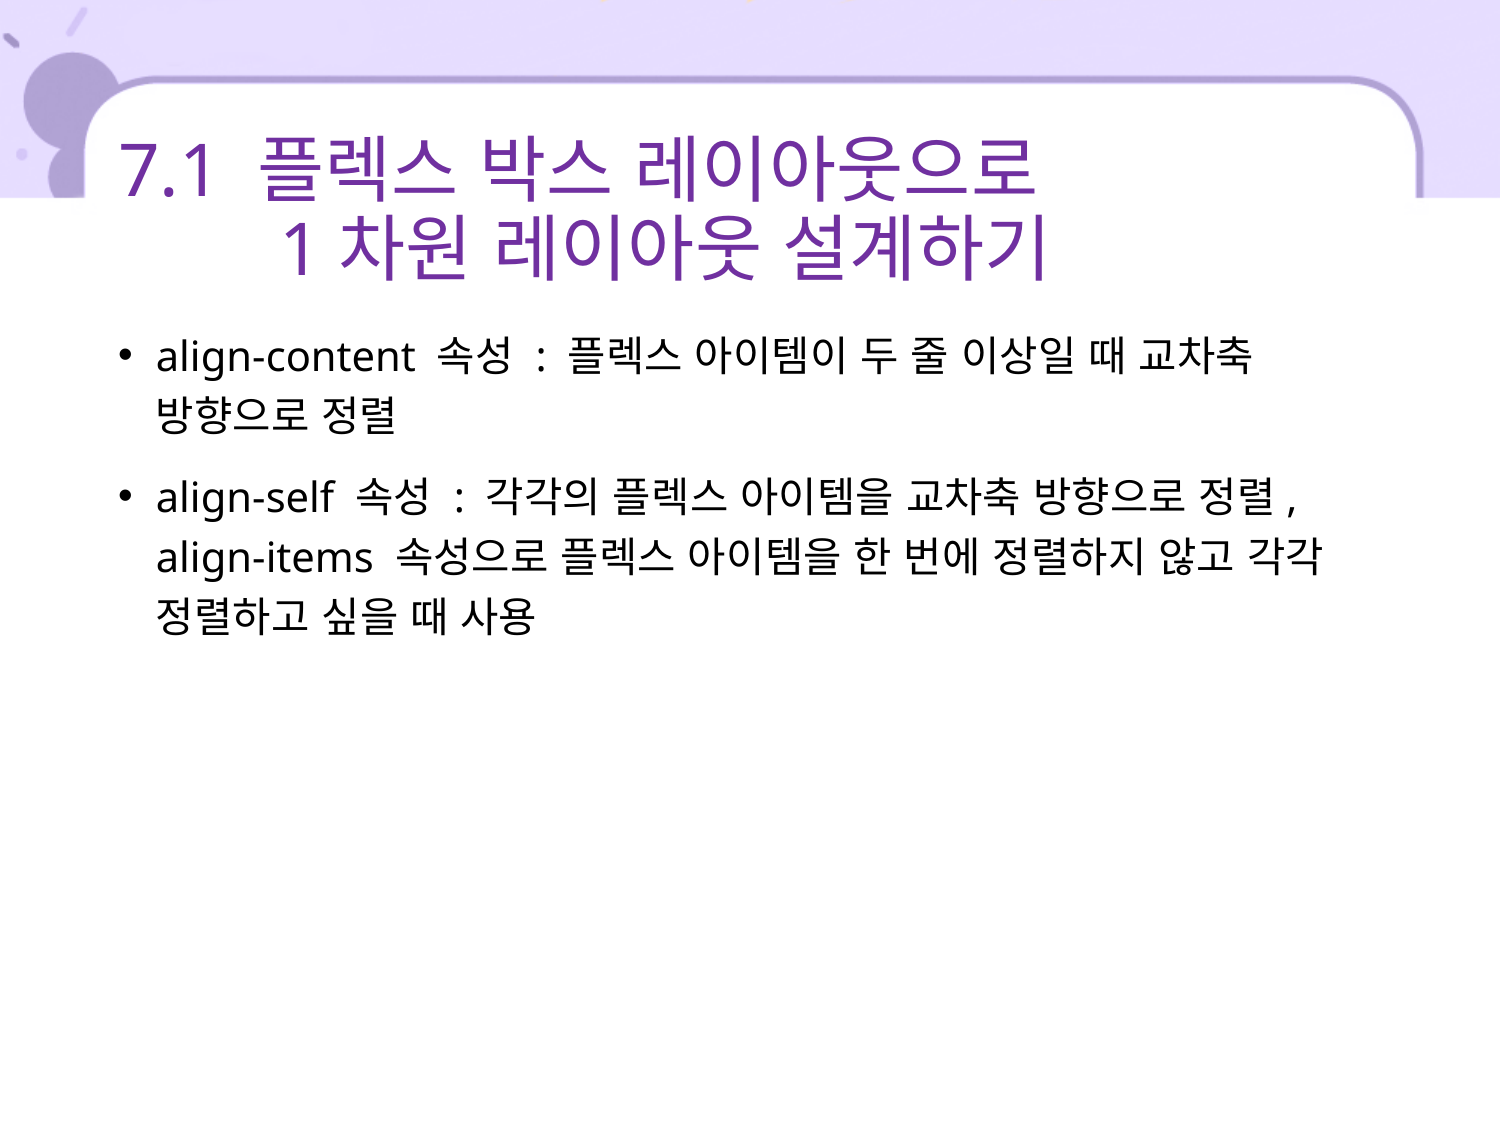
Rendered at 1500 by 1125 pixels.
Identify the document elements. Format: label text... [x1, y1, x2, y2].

list align-content 속성 : 플렉스 아이템이 두 줄 이상일 때 교차축 방향으로 정렬 align-self 속성 : 각각의 플렉스 아이템을 교차축 방향으로 정렬, align-items 속성으로 플렉스 아이템을 한 번에 정렬하지 않고 각각 정렬하고 싶을 때 사용 [103, 321, 1397, 1056]
title 7.1 플렉스 박스 레이아웃으로 1차원 레이아웃 설계하기 [103, 103, 1397, 321]
picture [0, 0, 1500, 1125]
